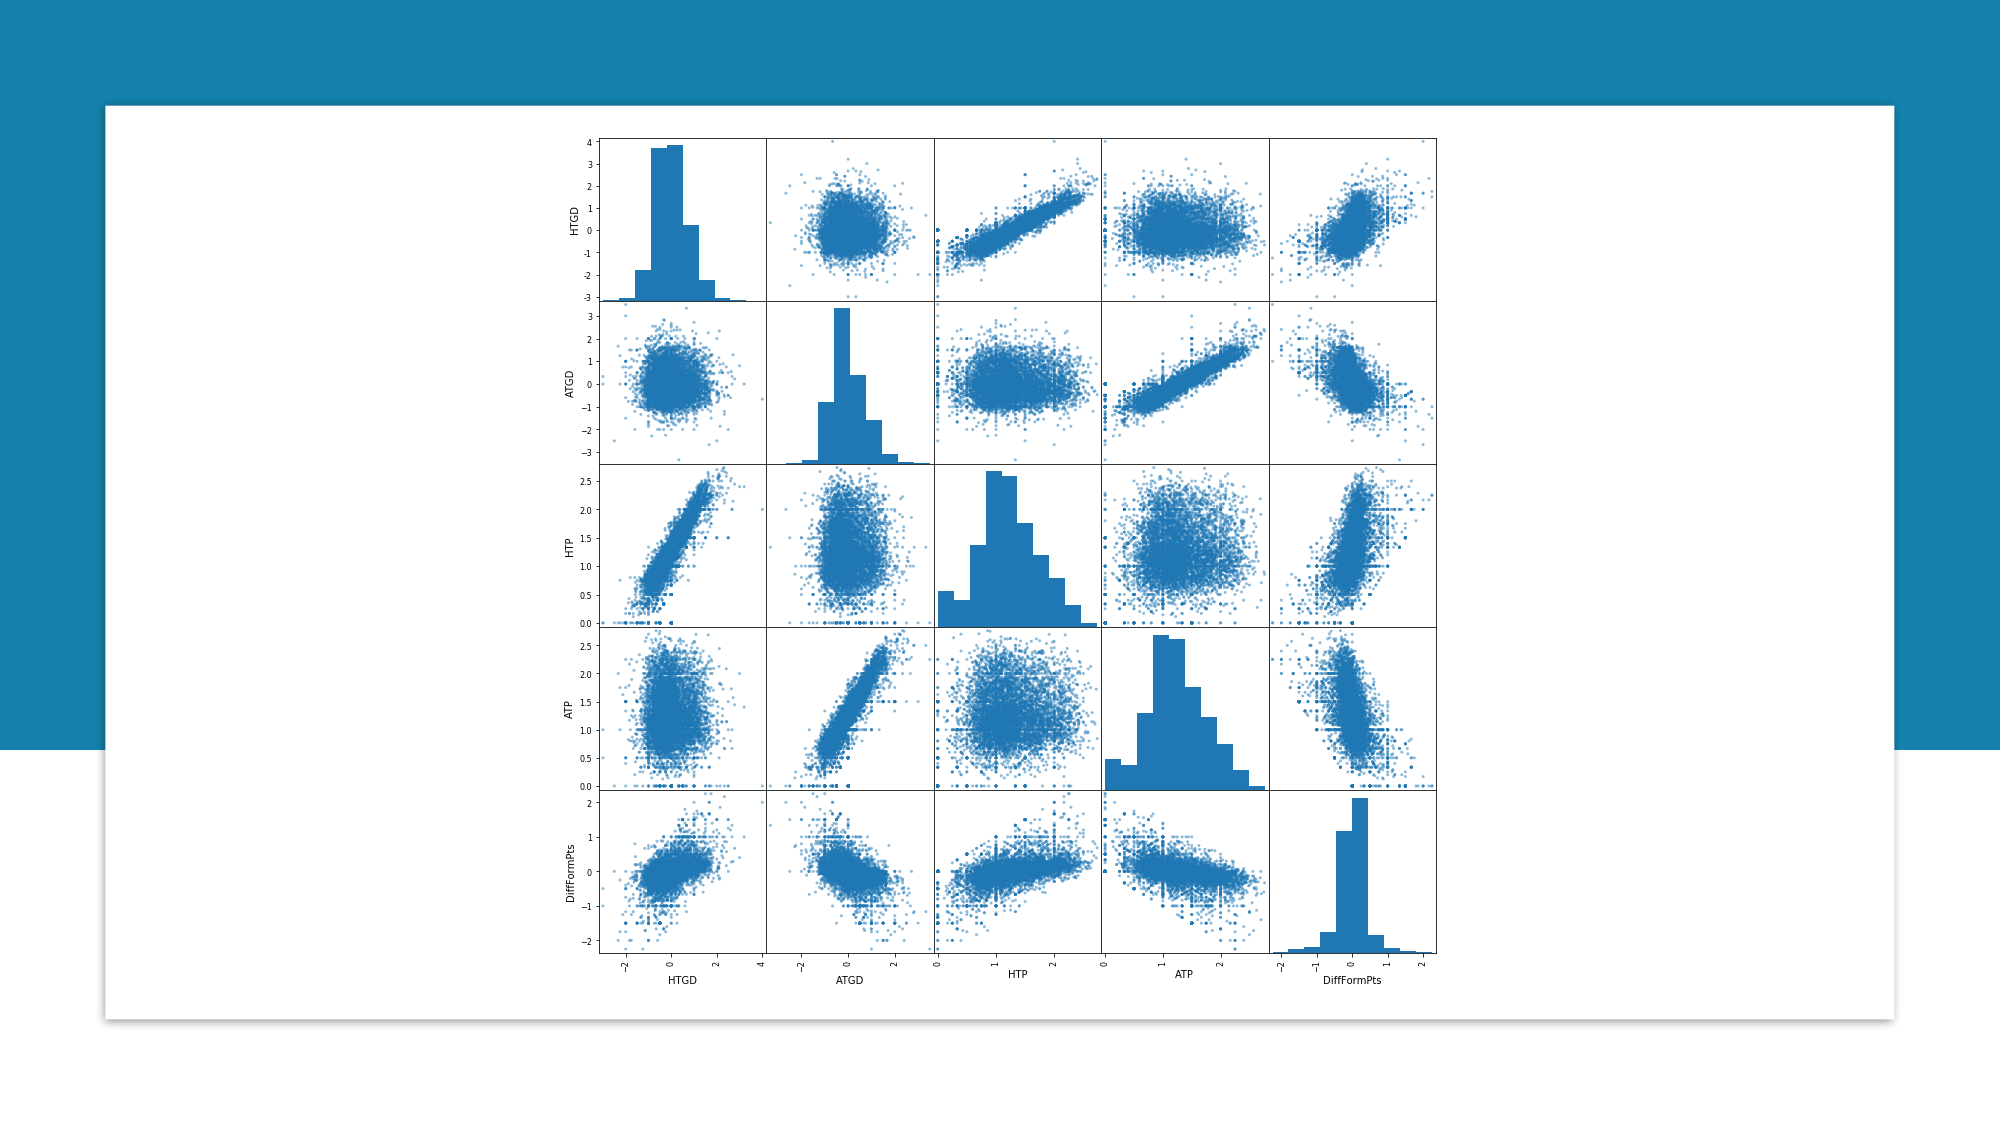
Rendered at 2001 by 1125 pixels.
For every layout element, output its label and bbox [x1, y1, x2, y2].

text_box [0, 0, 2000, 751]
text_box [104, 104, 1896, 1021]
picture [558, 131, 1442, 994]
